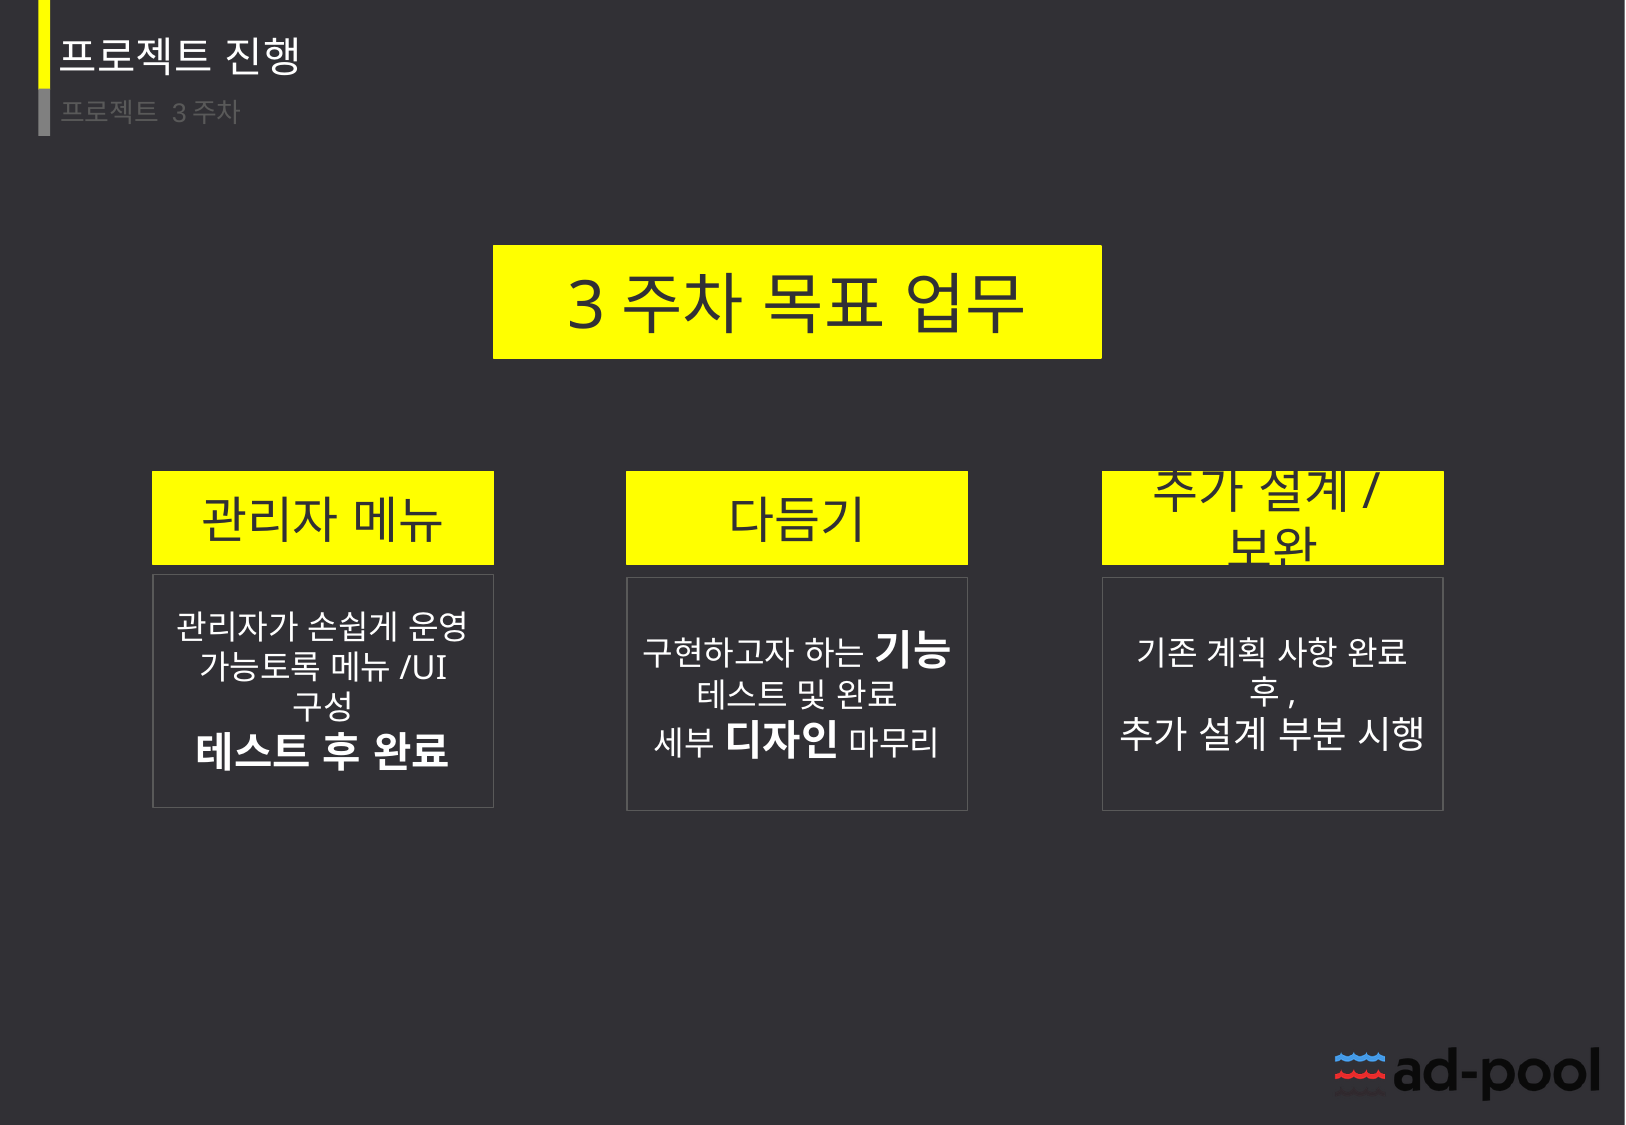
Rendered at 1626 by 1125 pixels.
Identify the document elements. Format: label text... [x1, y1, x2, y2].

text_box 추가 설계/보완 [1100, 469, 1445, 567]
text_box 기존 계획 사항 완료 후, 추가 설계 부분 시행 [1100, 575, 1445, 813]
text_box 관리자 메뉴 [151, 469, 496, 567]
text_box 관리자가 손쉽게 운영 가능토록 메뉴/UI 구성 테스트 후 완료 [151, 572, 496, 810]
text_box 다듬기 [625, 469, 970, 567]
text_box 3주차 목표 업무 [491, 244, 1103, 360]
text_box 구현하고자 하는 기능 테스트 및 완료 세부 디자인 마무리 [625, 575, 970, 813]
picture [0, 0, 1625, 1125]
